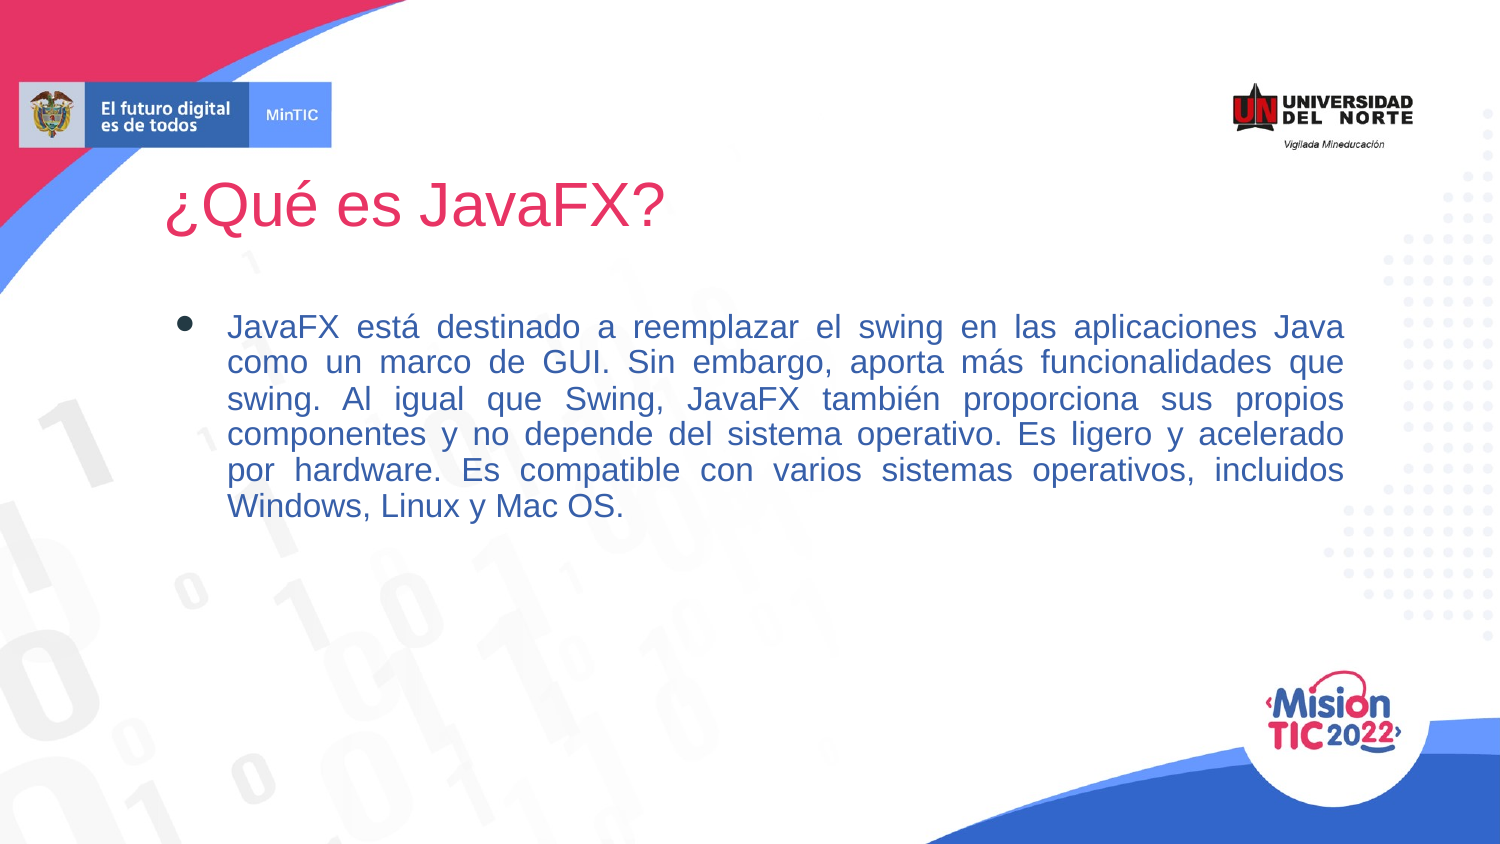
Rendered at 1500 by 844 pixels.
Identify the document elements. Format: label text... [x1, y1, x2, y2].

text_box JavaFX está destinado a reemplazar el swing en las aplicaciones Java como un marco de GUI. Sin embargo, aporta más funcionalidades que swing. Al igual que Swing, JavaFX también proporciona sus propios componentes y no depende del sistema operativo. Es ligero y acelerado por hardware. Es compatible con varios sistemas operativos, incluidos Windows, Linux y Mac OS. [152, 245, 1347, 741]
text_box ¿Qué es JavaFX? [152, 66, 1390, 246]
picture [0, 0, 1500, 844]
